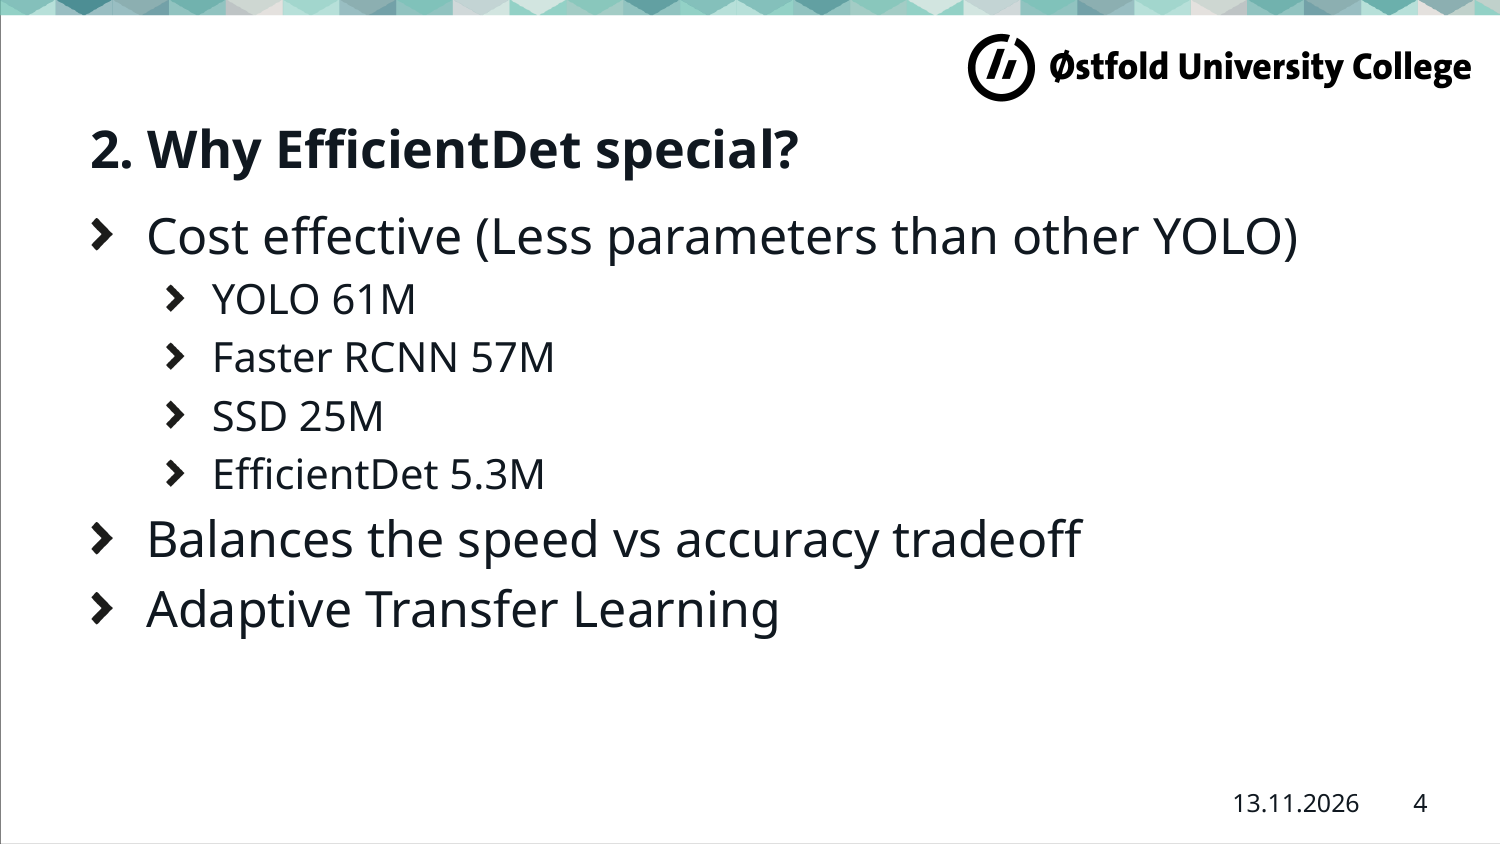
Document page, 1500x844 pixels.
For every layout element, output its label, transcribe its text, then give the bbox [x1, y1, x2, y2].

list Cost effective (Less parameters than other YOLO) YOLO 61M Faster RCNN 57M SSD 25M EfficientDet 5.3M Balances the speed vs accuracy tradeoff Adaptive Transfer Learning [75, 196, 1425, 754]
picture [0, 0, 1500, 844]
slide_number 4 [1374, 782, 1443, 827]
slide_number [1098, 782, 1375, 828]
title 2. Why EfficientDet special? [75, 110, 1425, 186]
